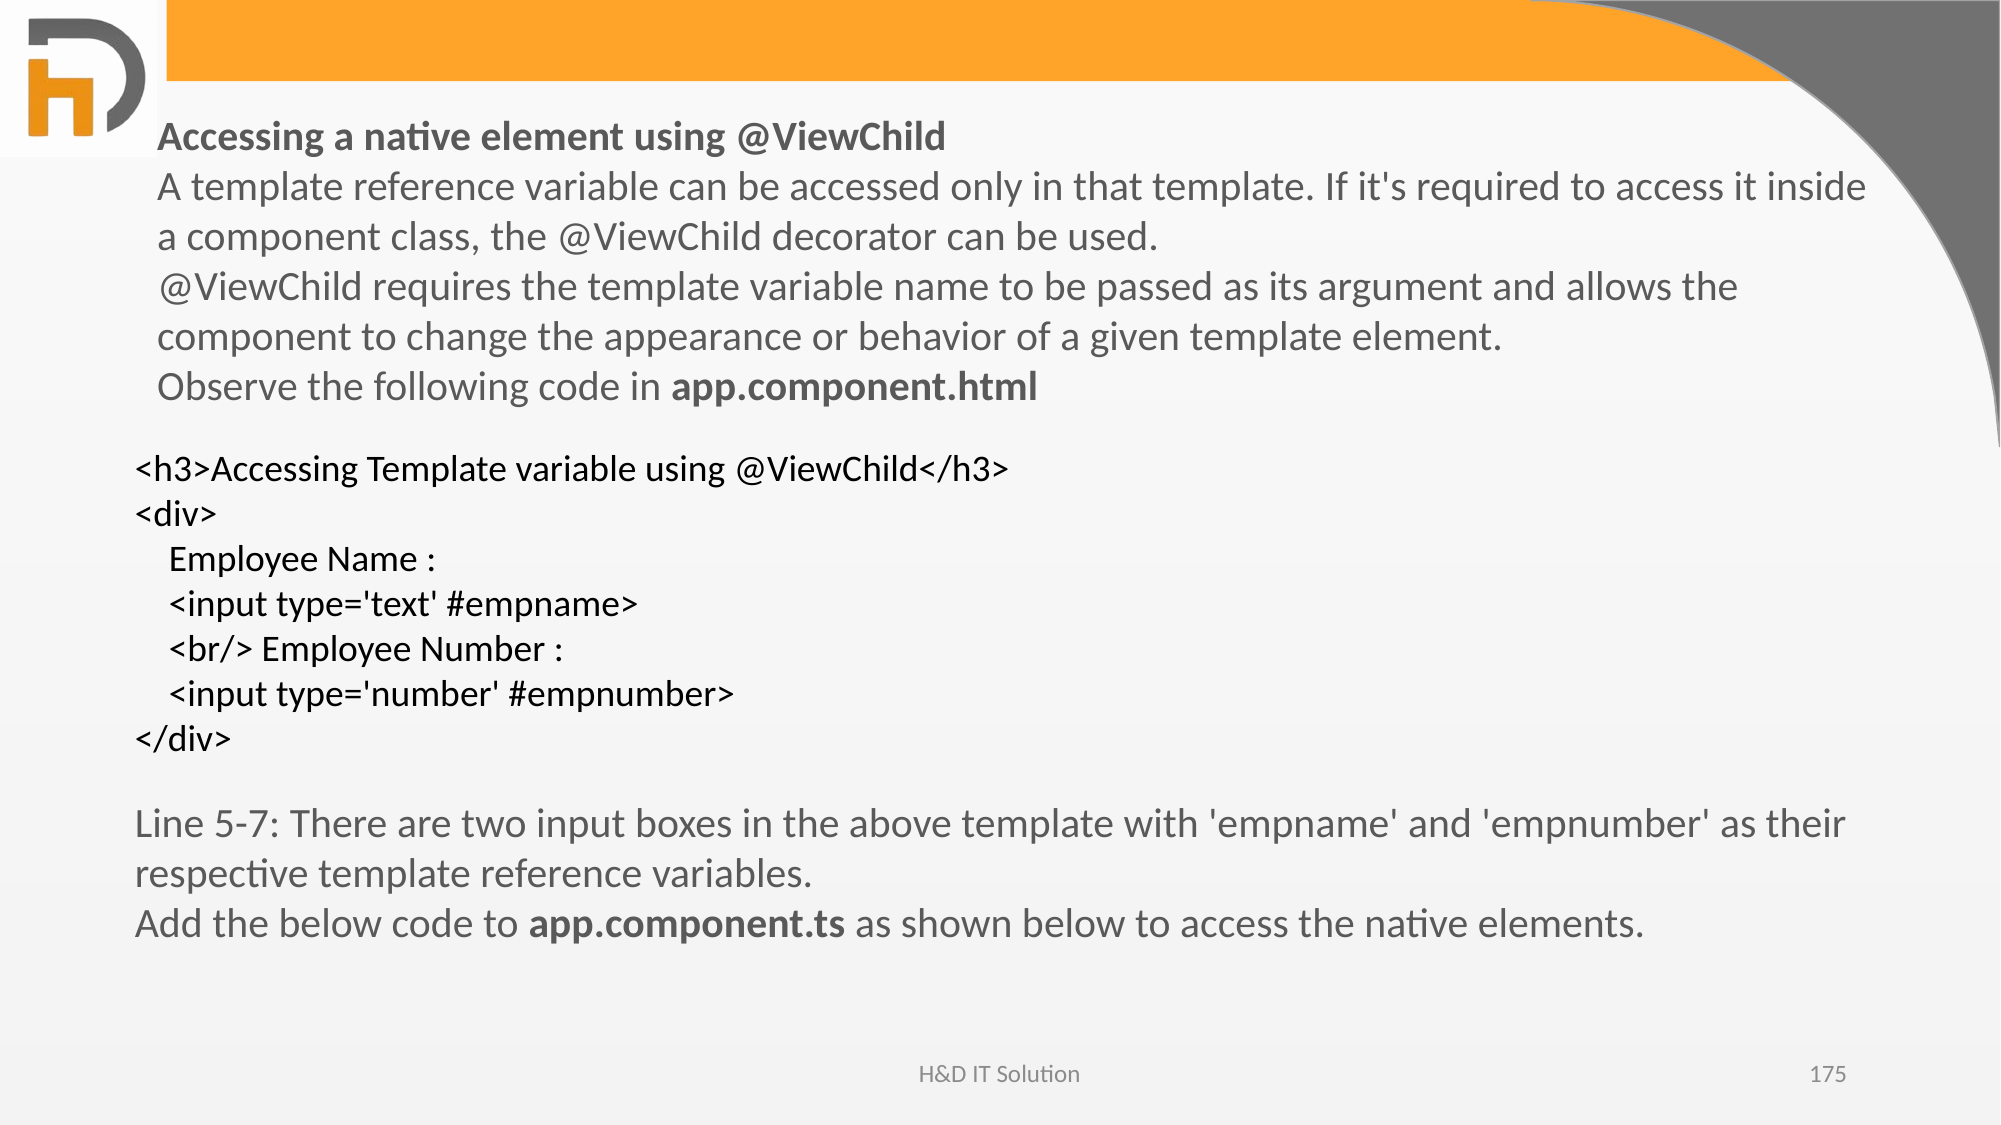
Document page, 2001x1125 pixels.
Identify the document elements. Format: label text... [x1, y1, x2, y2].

text_box Line 5-7: There are two input boxes in the above template with 'empname' and 'empnumber' as their respective template reference variables. Add the below code to app.component.ts as shown below to access the native elements. [120, 788, 1984, 953]
slide_number 175 [1412, 1042, 1863, 1103]
footer H&D IT Solution [662, 1042, 1338, 1103]
text_box <h3>Accessing Template variable using @ViewChild</h3> <div> Employee Name : <input type='text' #empname> <br/> Employee Number : <input type='number' #empnumber> </div> [120, 437, 1718, 767]
text_box Accessing a native element using @ViewChild A template reference variable can be accessed only in that template. If it's required to access it inside a component class, the @ViewChild decorator can be used. @ViewChild requires the template variable name to be passed as its argument and allows the component to change the appearance or behavior of a given template element. Observe the following code in app.component.html [142, 101, 1903, 416]
picture [0, 0, 157, 157]
